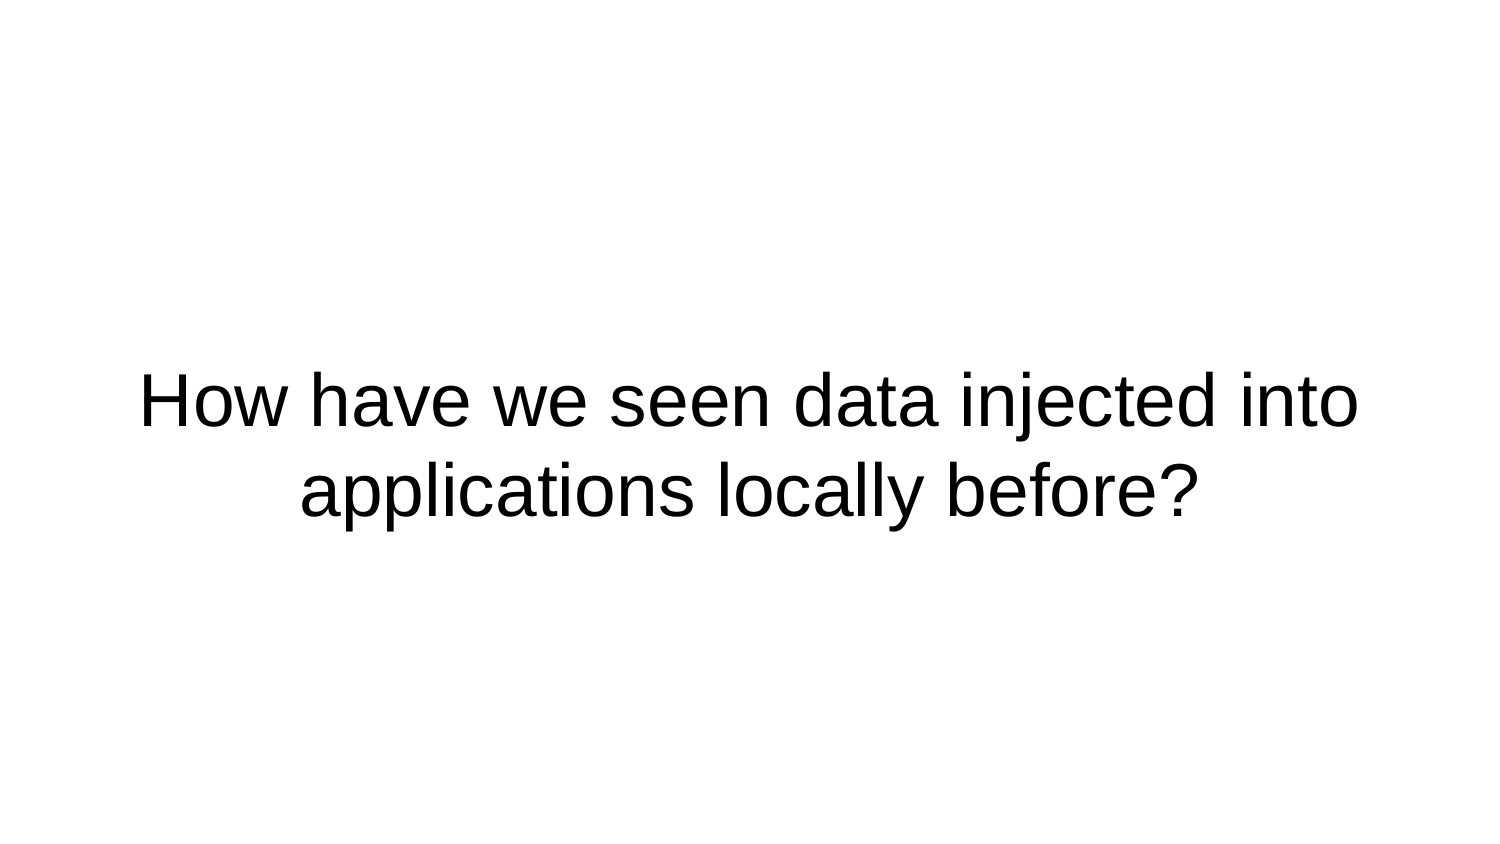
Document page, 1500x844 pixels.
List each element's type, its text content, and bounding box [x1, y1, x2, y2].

title How have we seen data injected into applications locally before? [51, 209, 1449, 547]
